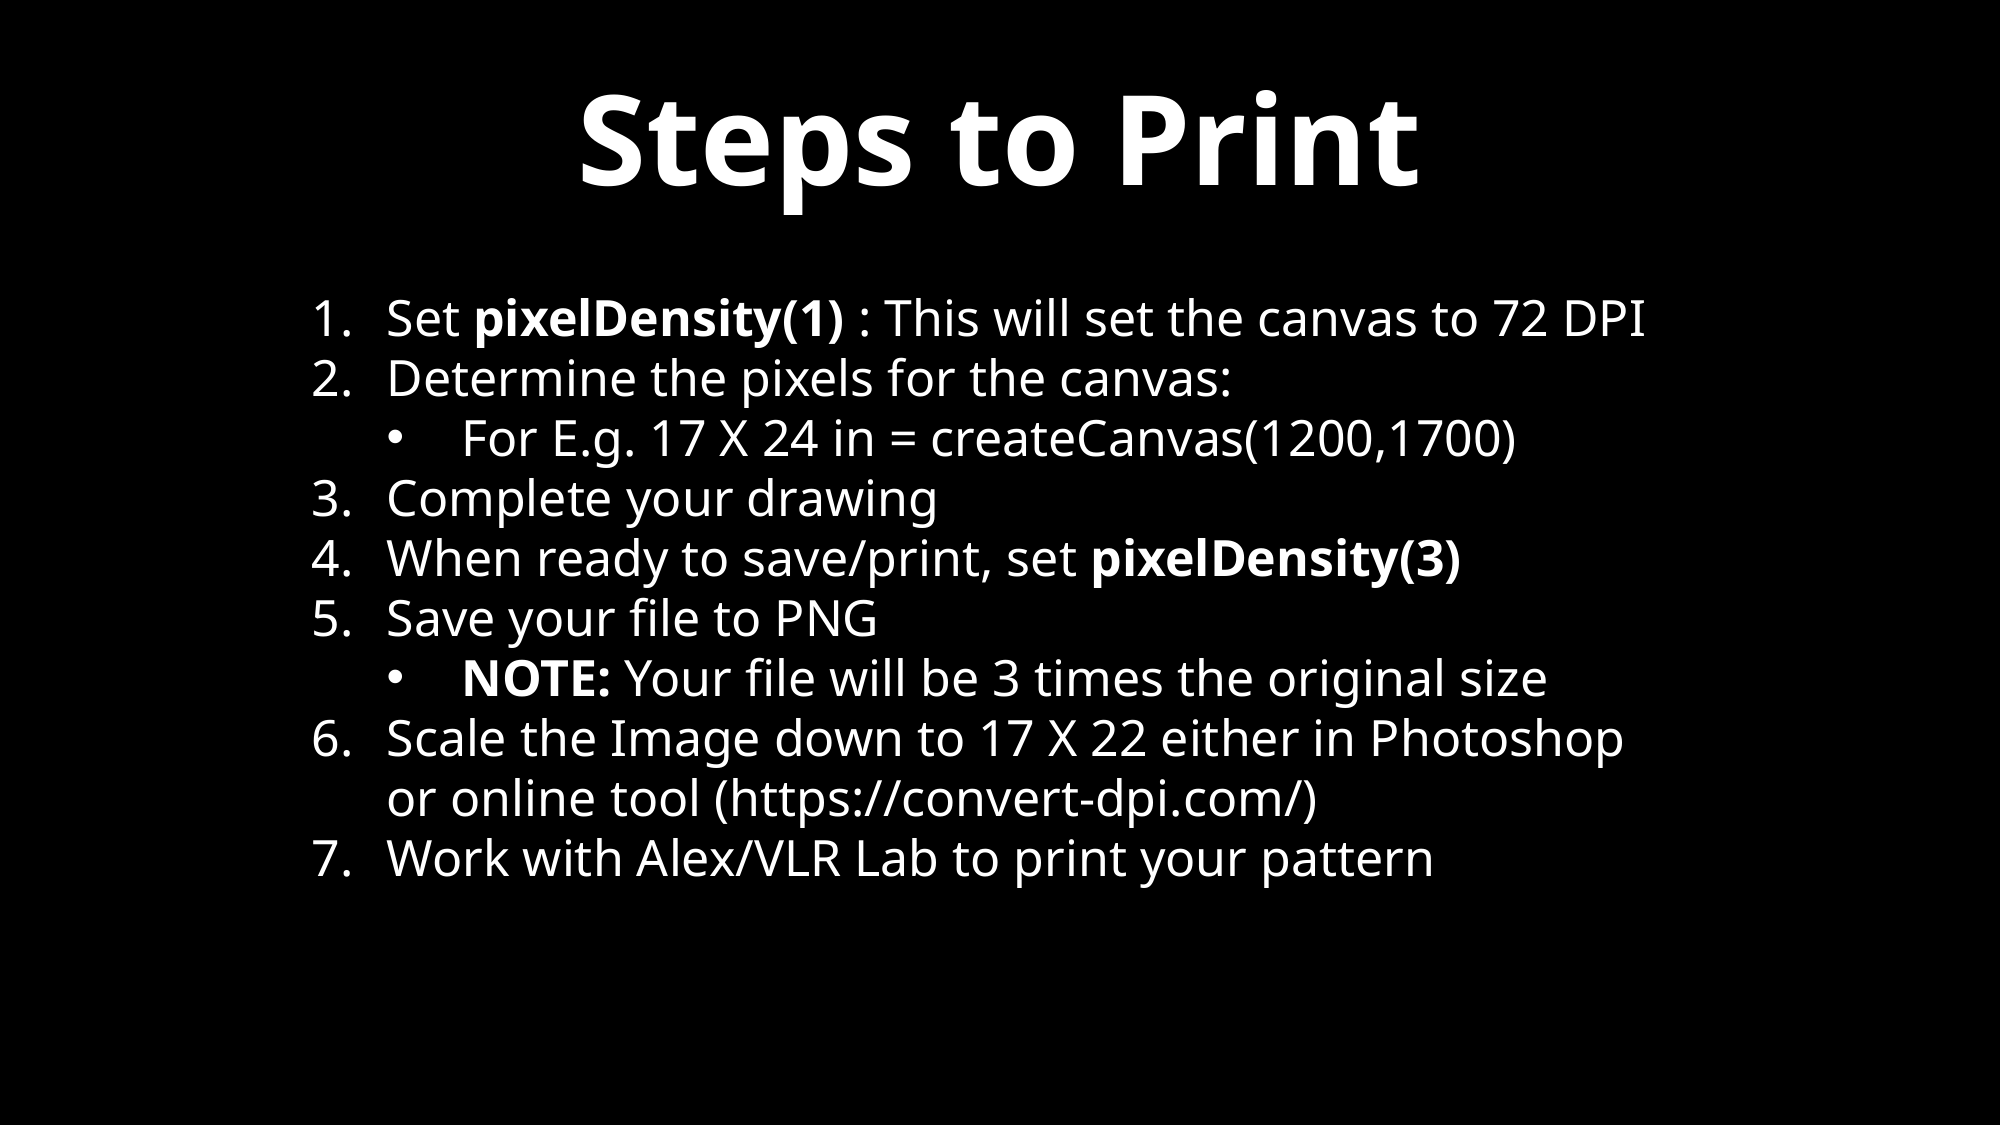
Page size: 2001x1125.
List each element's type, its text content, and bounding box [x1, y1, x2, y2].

text_box Set pixelDensity(1) : This will set the canvas to 72 DPI Determine the pixels for the canvas: For E.g. 17 X 24 in = createCanvas(1200,1700) Complete your drawing When ready to save/print, set pixelDensity(3) Save your file to PNG NOTE: Your file will be 3 times the original size Scale the Image down to 17 X 22 either in Photoshop or online tool (https://convert-dpi.com/) Work with Alex/VLR Lab to print your pattern [296, 278, 1704, 954]
text_box Steps to Print [371, 53, 1629, 218]
